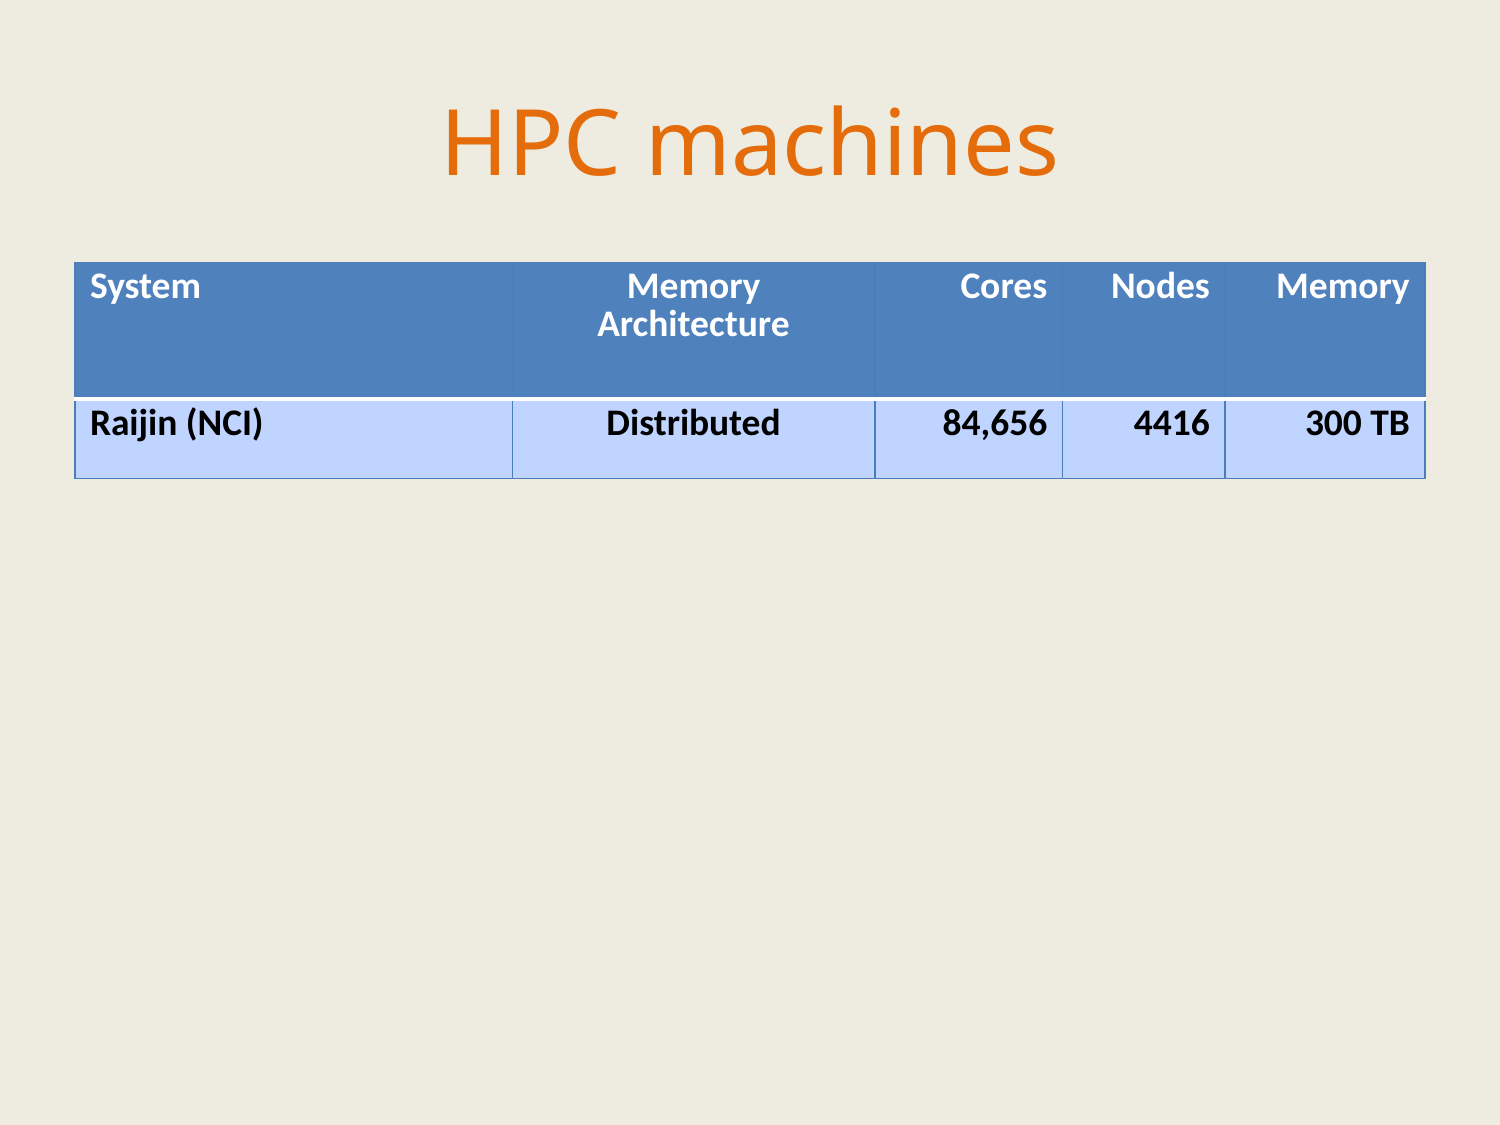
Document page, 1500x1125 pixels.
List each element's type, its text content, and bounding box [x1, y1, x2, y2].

table_cell Raijin (NCI) [76, 401, 512, 478]
table_header Nodes [1063, 263, 1224, 397]
table_header Memory Architecture [513, 263, 874, 397]
table_cell 84,656 [876, 401, 1062, 478]
table_cell 4416 [1063, 401, 1224, 478]
table_header Cores [876, 263, 1062, 397]
table_cell Distributed [513, 401, 874, 478]
table_header Memory [1226, 263, 1424, 397]
text_box HPC machines [75, 45, 1425, 233]
table_cell 300 TB [1226, 401, 1424, 478]
table_header System [76, 263, 512, 397]
